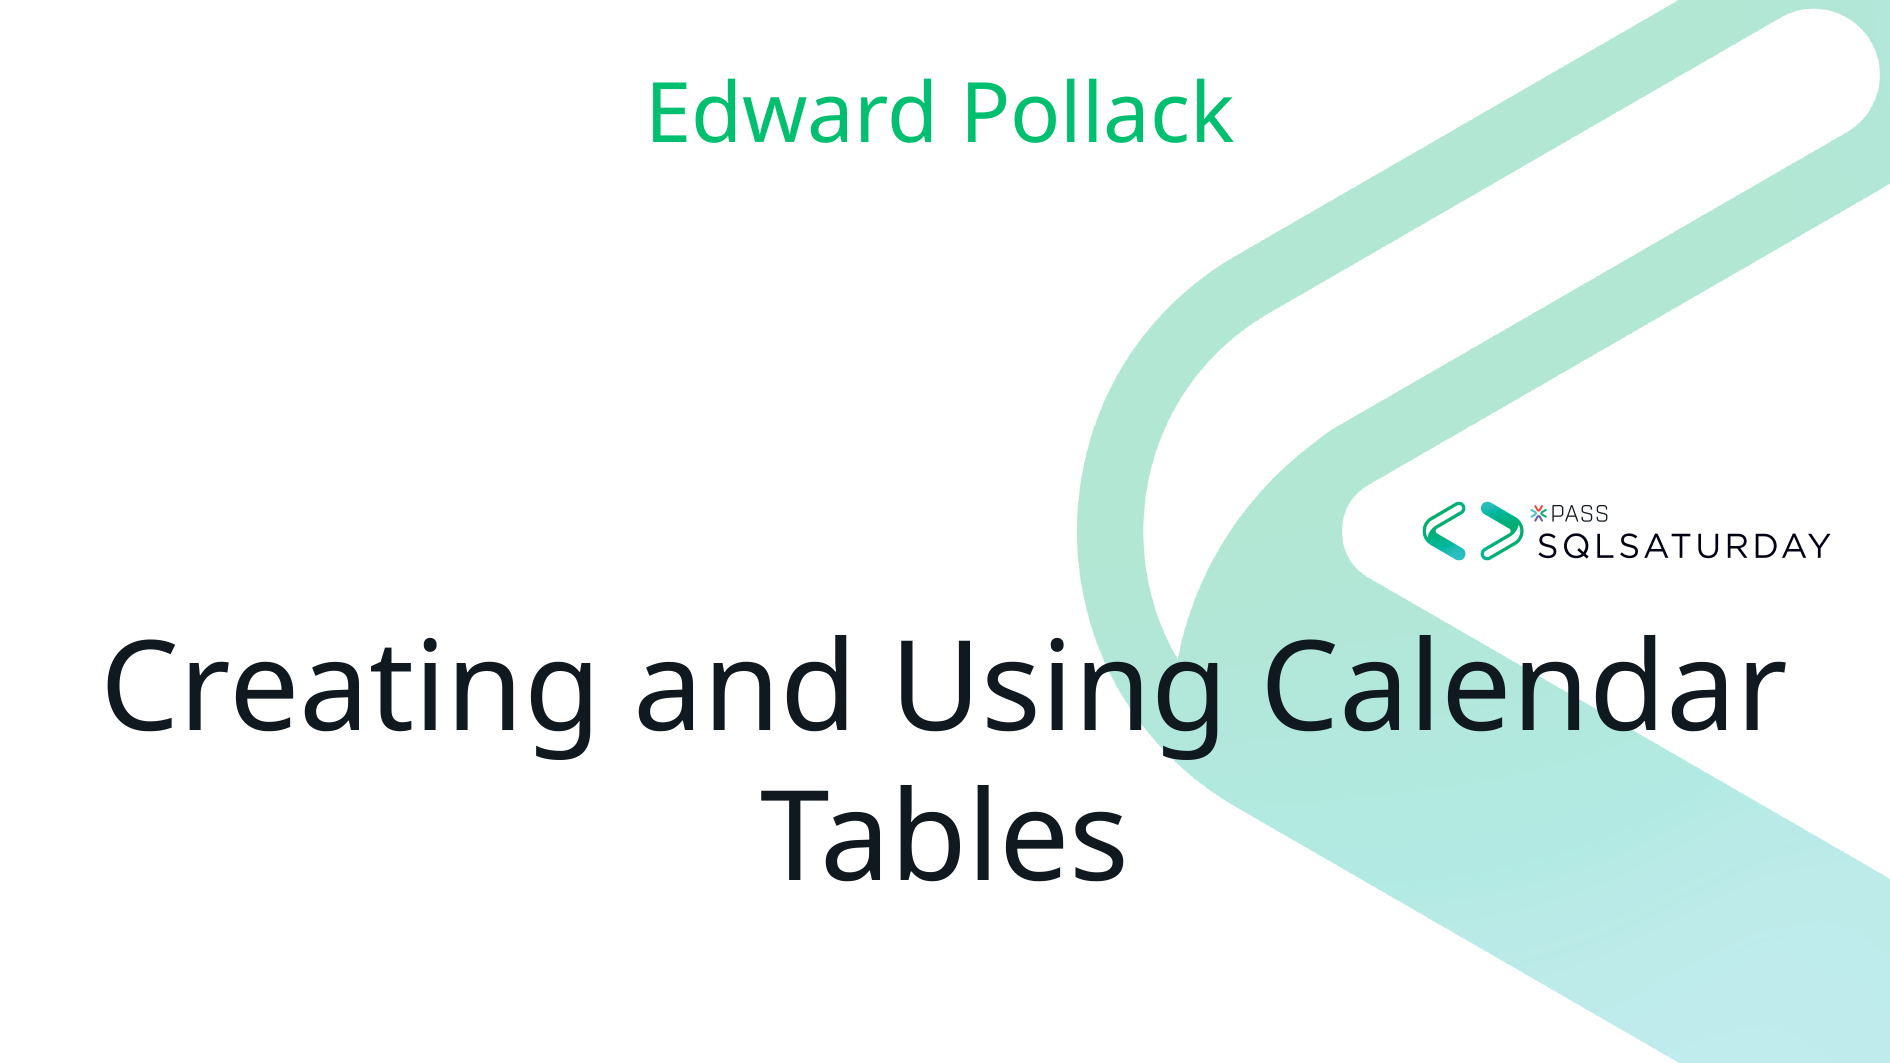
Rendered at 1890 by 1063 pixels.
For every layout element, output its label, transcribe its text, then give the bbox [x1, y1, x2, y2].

picture [1075, 0, 1890, 1063]
title Creating and Using Calendar Tables [59, 641, 1831, 906]
list Edward Pollack [59, 59, 1831, 237]
